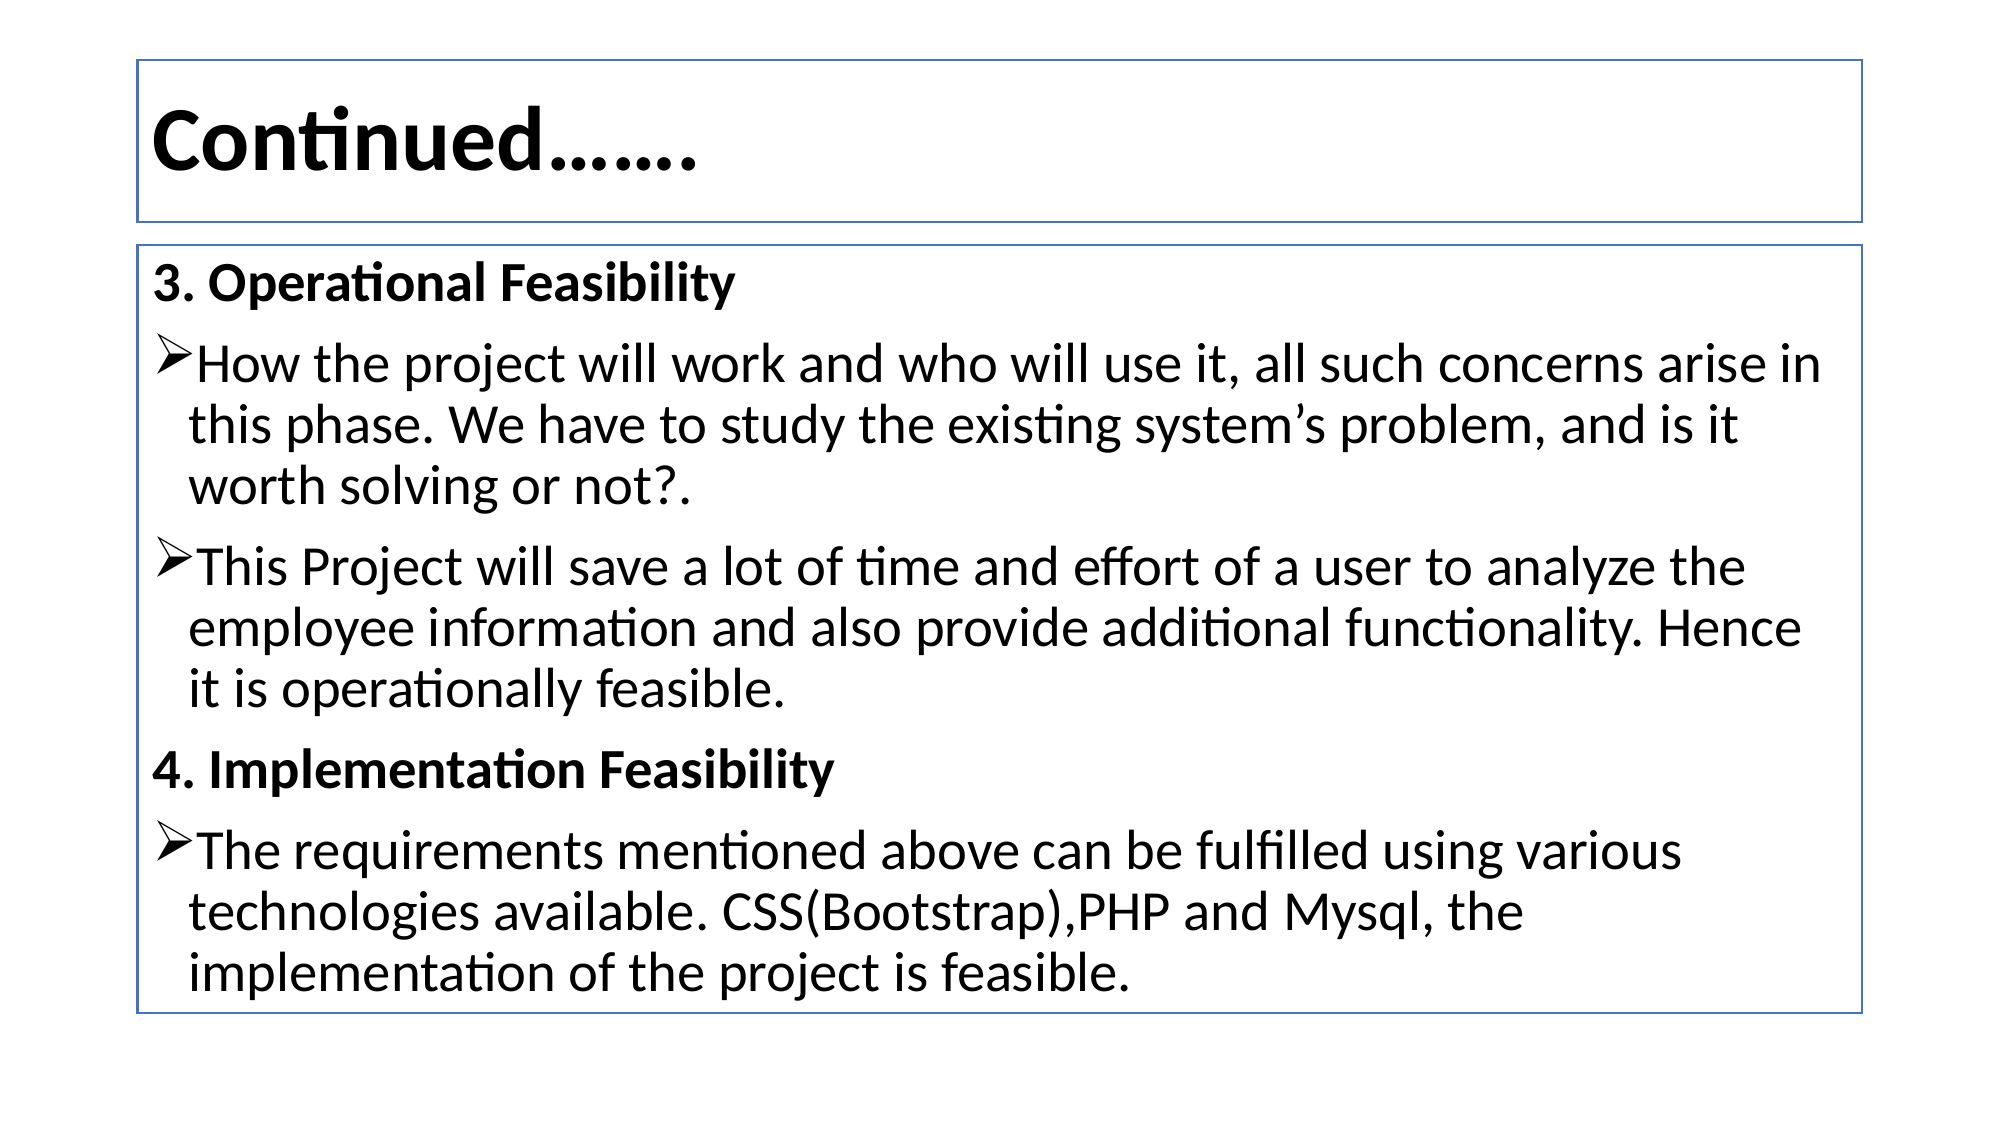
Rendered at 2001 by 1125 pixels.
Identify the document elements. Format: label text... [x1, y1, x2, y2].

list 3. Operational Feasibility How the project will work and who will use it, all such concerns arise in this phase. We have to study the existing system’s problem, and is it worth solving or not?. This Project will save a lot of time and effort of a user to analyze the employee information and also provide additional functionality. Hence it is operationally feasible. 4. Implementation Feasibility The requirements mentioned above can be fulfilled using various technologies available. CSS(Bootstrap),PHP and Mysql, the implementation of the project is feasible. [136, 244, 1863, 1014]
title Continued……. [136, 59, 1863, 223]
